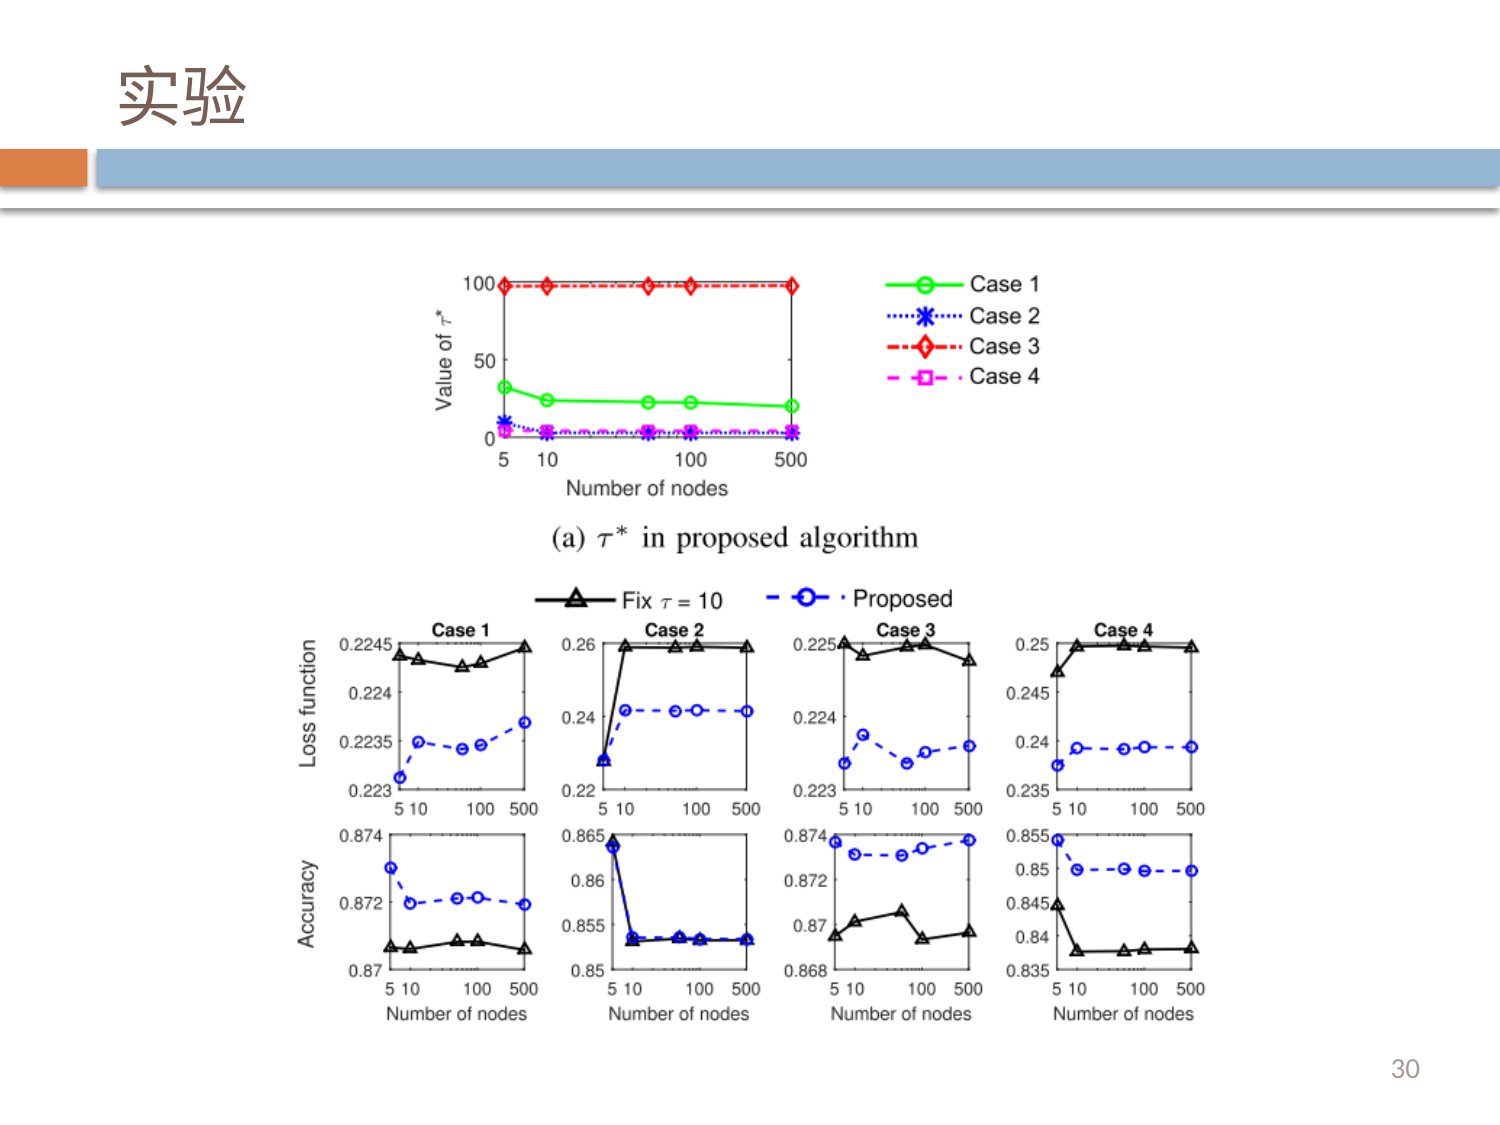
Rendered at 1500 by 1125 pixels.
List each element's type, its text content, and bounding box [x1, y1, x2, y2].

title 实验 [100, 30, 1438, 143]
slide_number 30 [1316, 1046, 1436, 1087]
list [253, 229, 1226, 1045]
